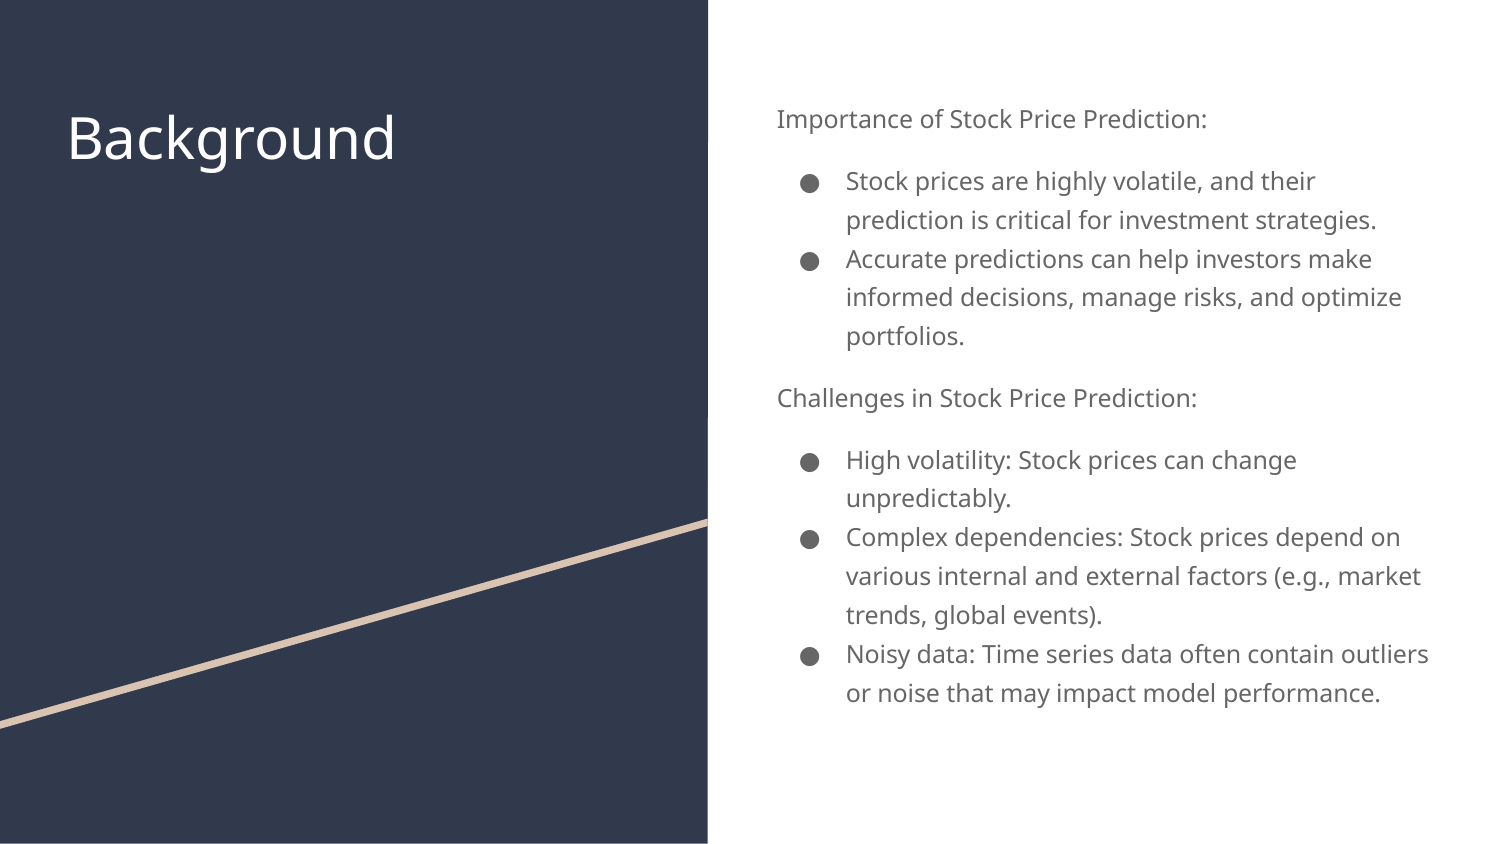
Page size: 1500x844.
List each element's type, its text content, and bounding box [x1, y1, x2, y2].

list Importance of Stock Price Prediction: Stock prices are highly volatile, and their prediction is critical for investment strategies. Accurate predictions can help investors make informed decisions, manage risks, and optimize portfolios. Challenges in Stock Price Prediction: High volatility: Stock prices can change unpredictably. Complex dependencies: Stock prices depend on various internal and external factors (e.g., market trends, global events). Noisy data: Time series data often contain outliers or noise that may impact model performance. [761, 82, 1446, 755]
title Background [51, 82, 660, 494]
